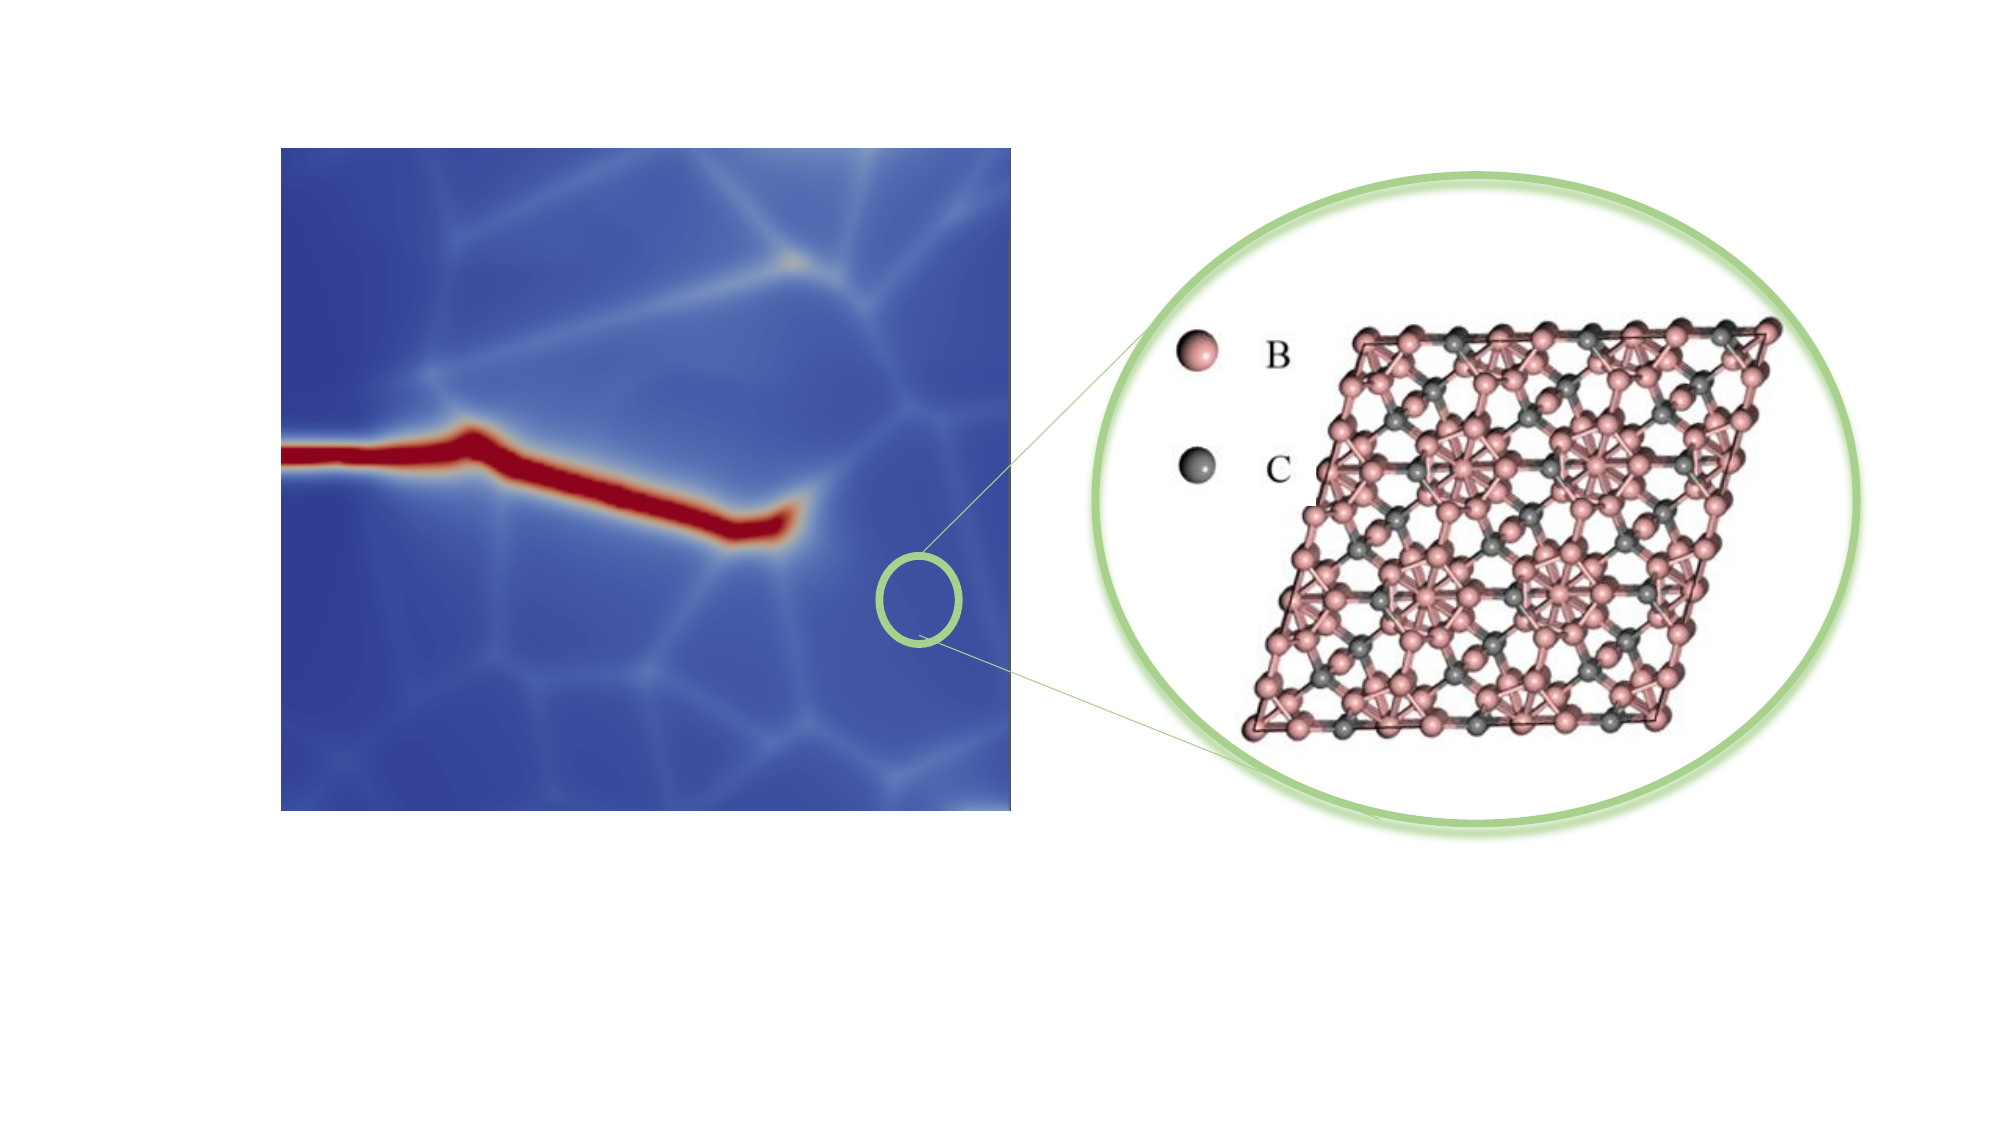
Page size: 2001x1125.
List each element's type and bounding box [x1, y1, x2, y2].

text_box [281, 148, 1857, 824]
